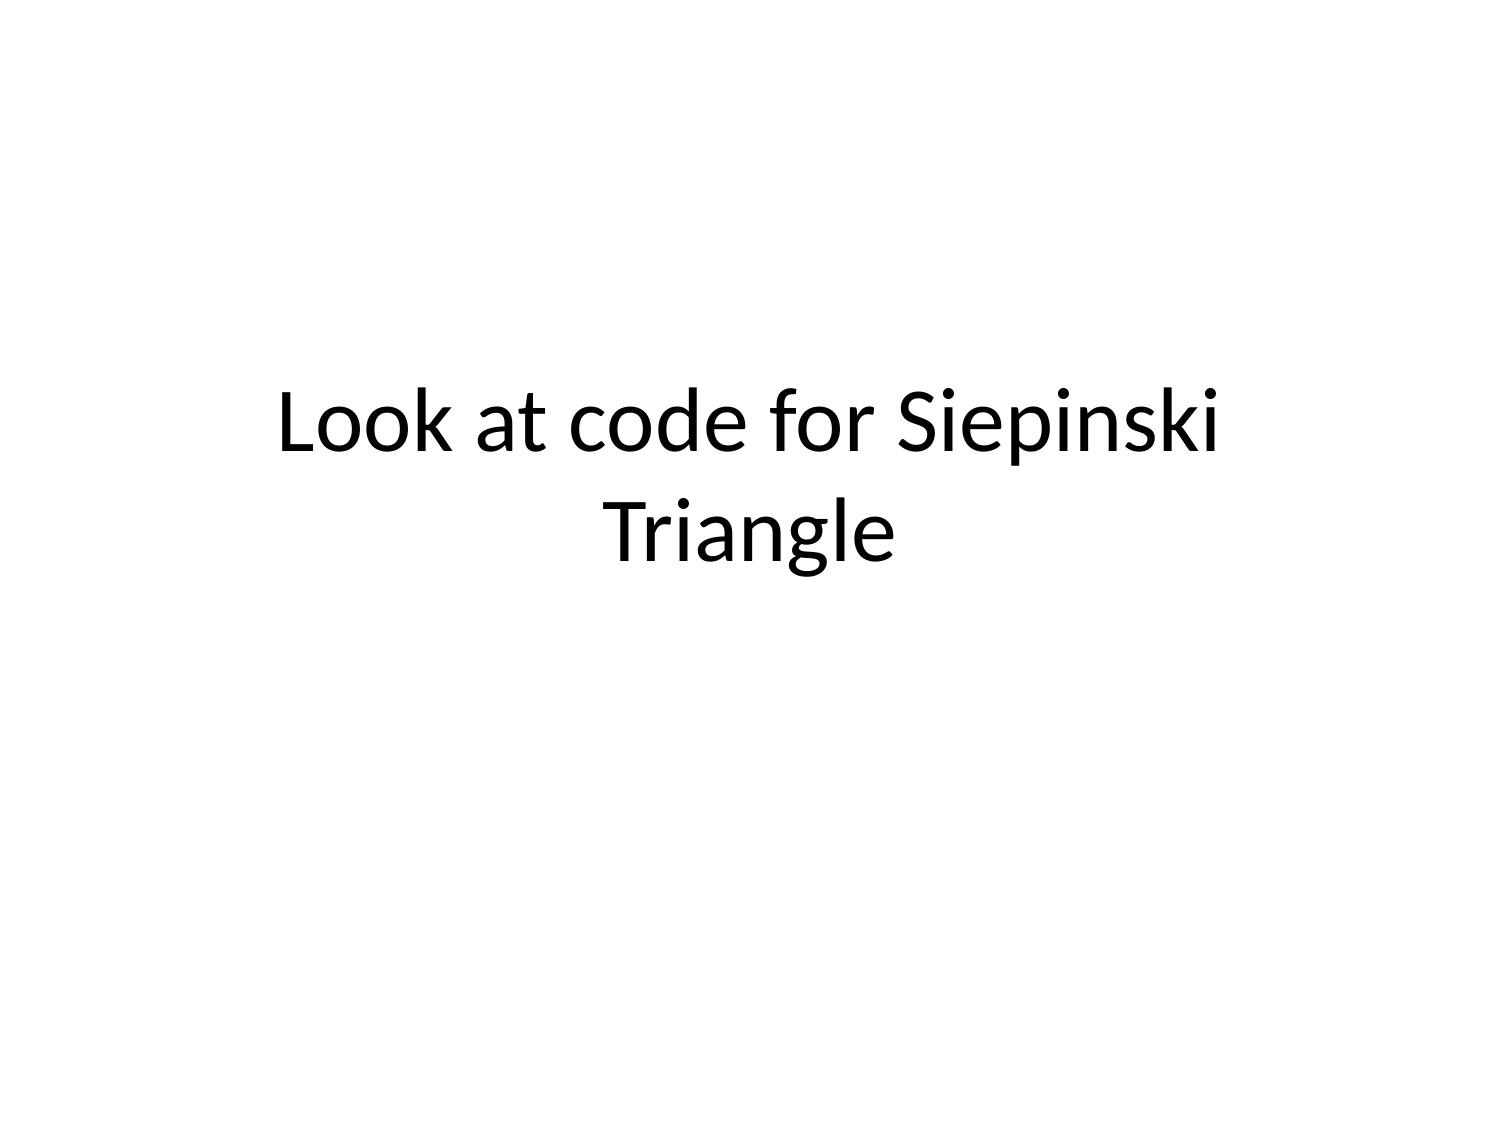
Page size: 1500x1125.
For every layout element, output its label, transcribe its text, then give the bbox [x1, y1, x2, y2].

title Look at code for Siepinski Triangle [112, 349, 1388, 591]
